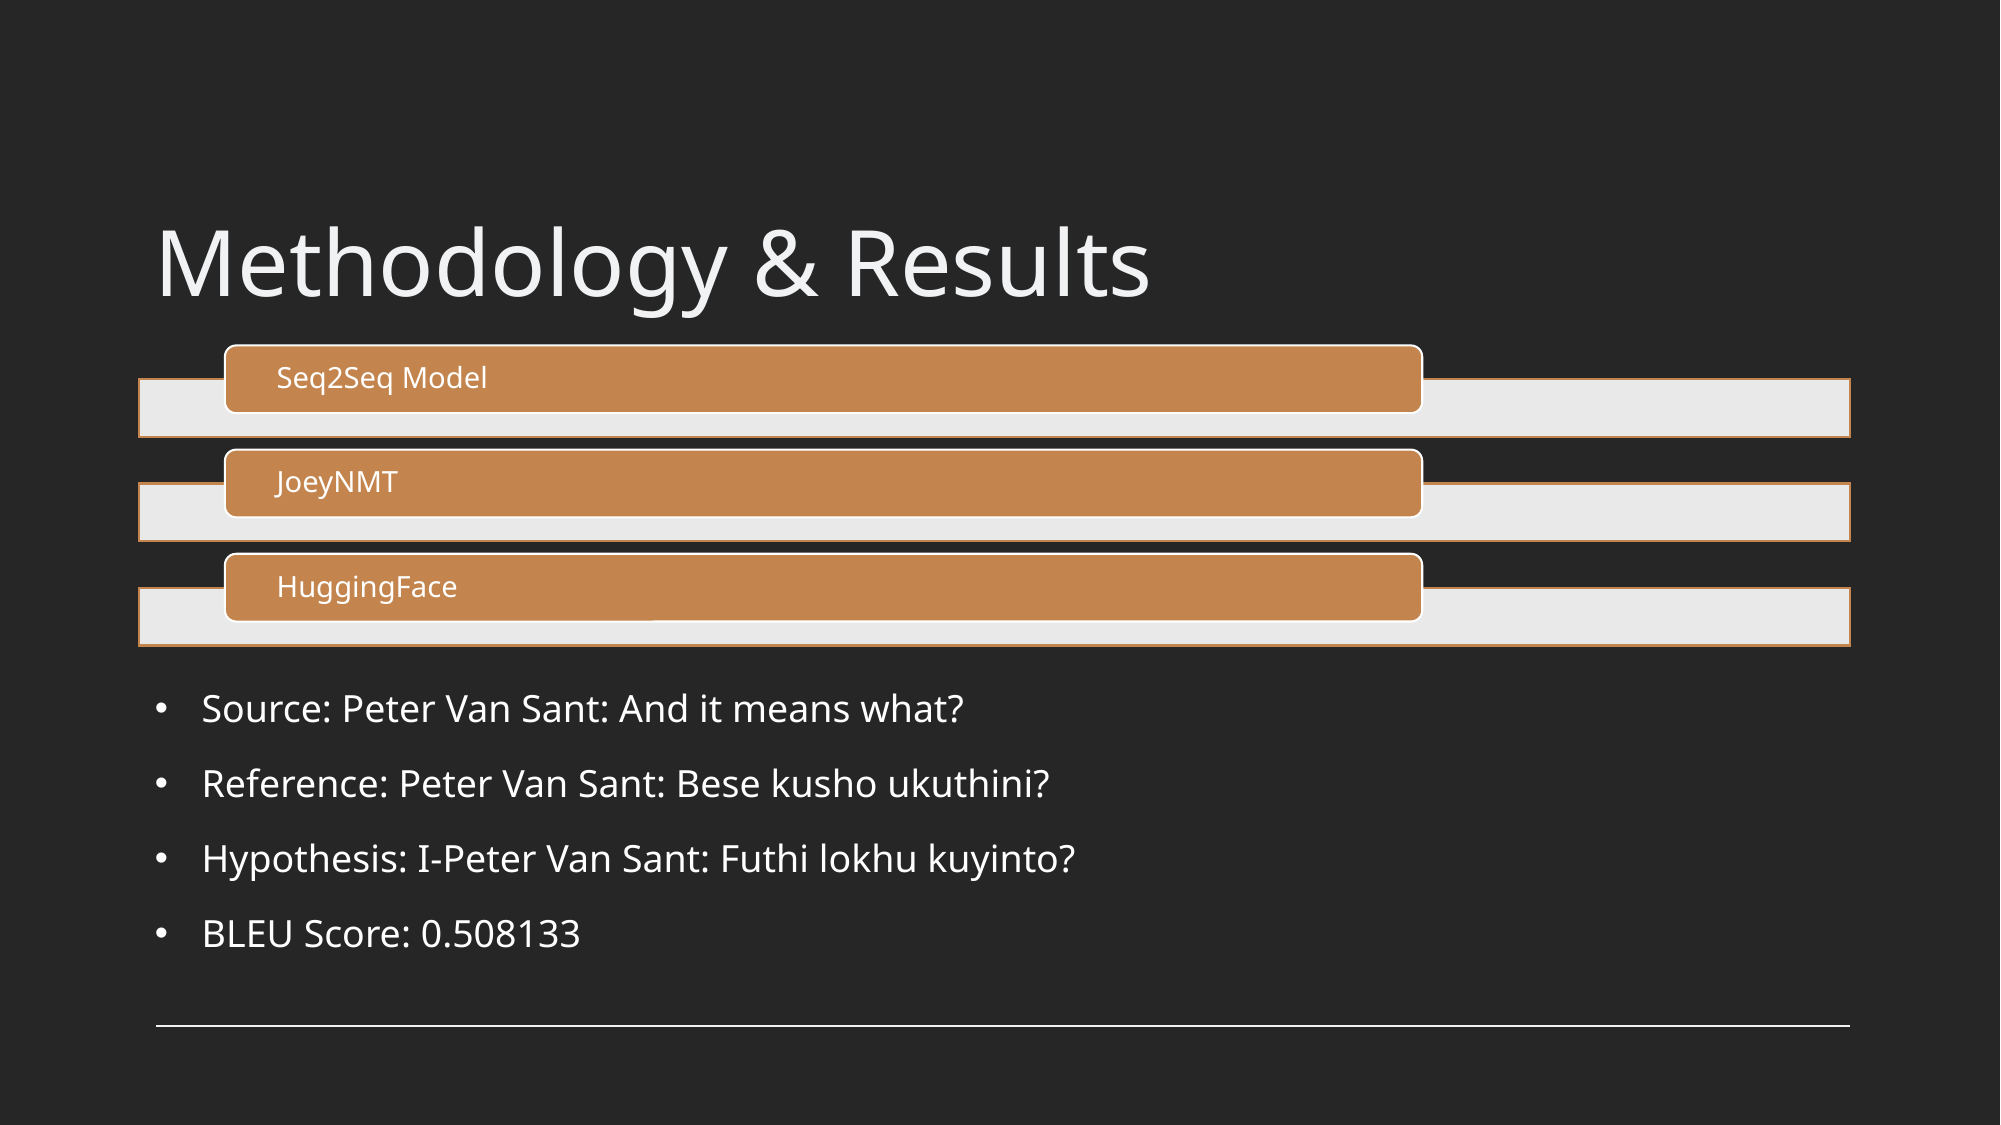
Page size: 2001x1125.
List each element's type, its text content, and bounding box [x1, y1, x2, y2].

title Methodology & Results [139, 143, 1850, 322]
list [139, 338, 1850, 653]
text_box Source: Peter Van Sant: And it means what? Reference: Peter Van Sant: Bese kusho ukuthini? Hypothesis: I-Peter Van Sant: Futhi lokhu kuyinto? BLEU Score: 0.508133 [139, 668, 1864, 963]
